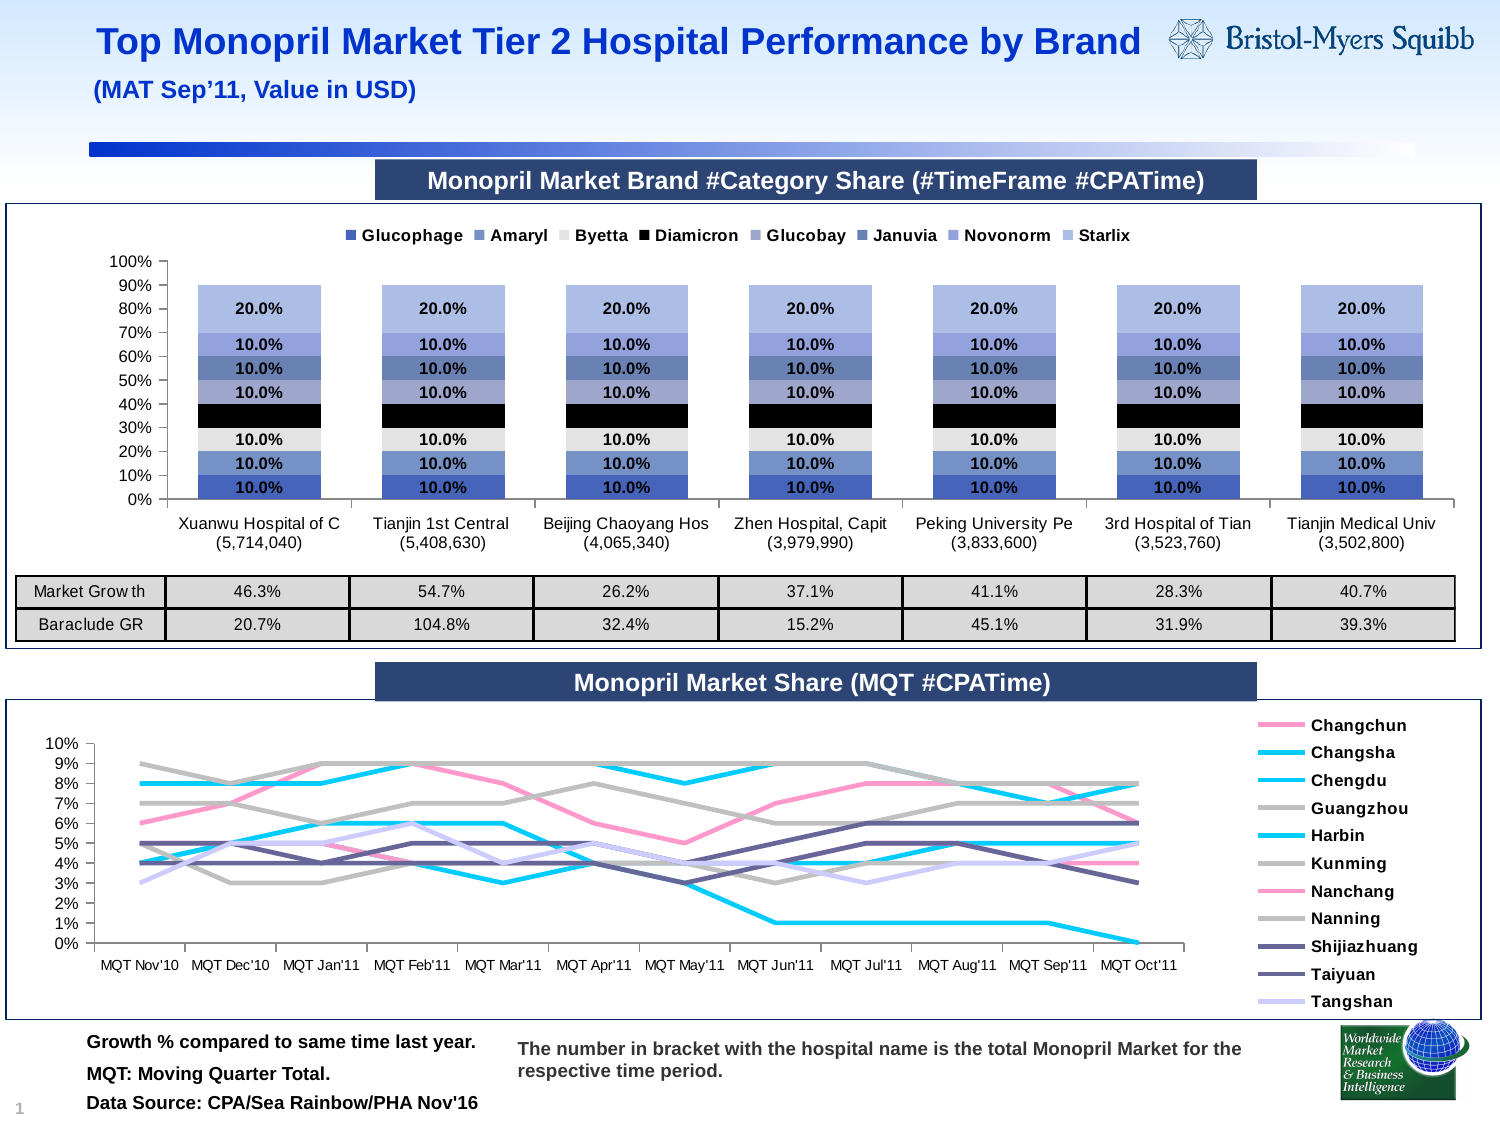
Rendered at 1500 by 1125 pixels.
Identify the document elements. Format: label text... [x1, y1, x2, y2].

text_box [1477, 699, 1482, 1020]
text_box Growth % compared to same time last year. [79, 1049, 540, 1060]
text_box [14, 575, 1458, 643]
text_box The number in bracket with the hospital name is the total Monopril Market for the respective time period. [510, 1059, 1335, 1089]
chart [0, 208, 1477, 570]
text_box (MAT Sep’11, Value in USD) [79, 66, 1478, 144]
text_box Monopril Market Share (MQT #CPATime) [375, 662, 1257, 685]
chart [0, 687, 1473, 1040]
text_box MQT: Moving Quarter Total. [79, 1060, 357, 1092]
title Top Monopril Market Tier 2 Hospital Performance by Brand [81, 9, 1368, 66]
text_box Monopril Market Brand #Category Share (#TimeFrame #CPATime) [375, 159, 1257, 200]
picture [1368, 9, 1485, 65]
text_box Data Source: CPA/Sea Rainbow/PHA Nov'16 [79, 1082, 1230, 1121]
text_box [6, 203, 1482, 649]
